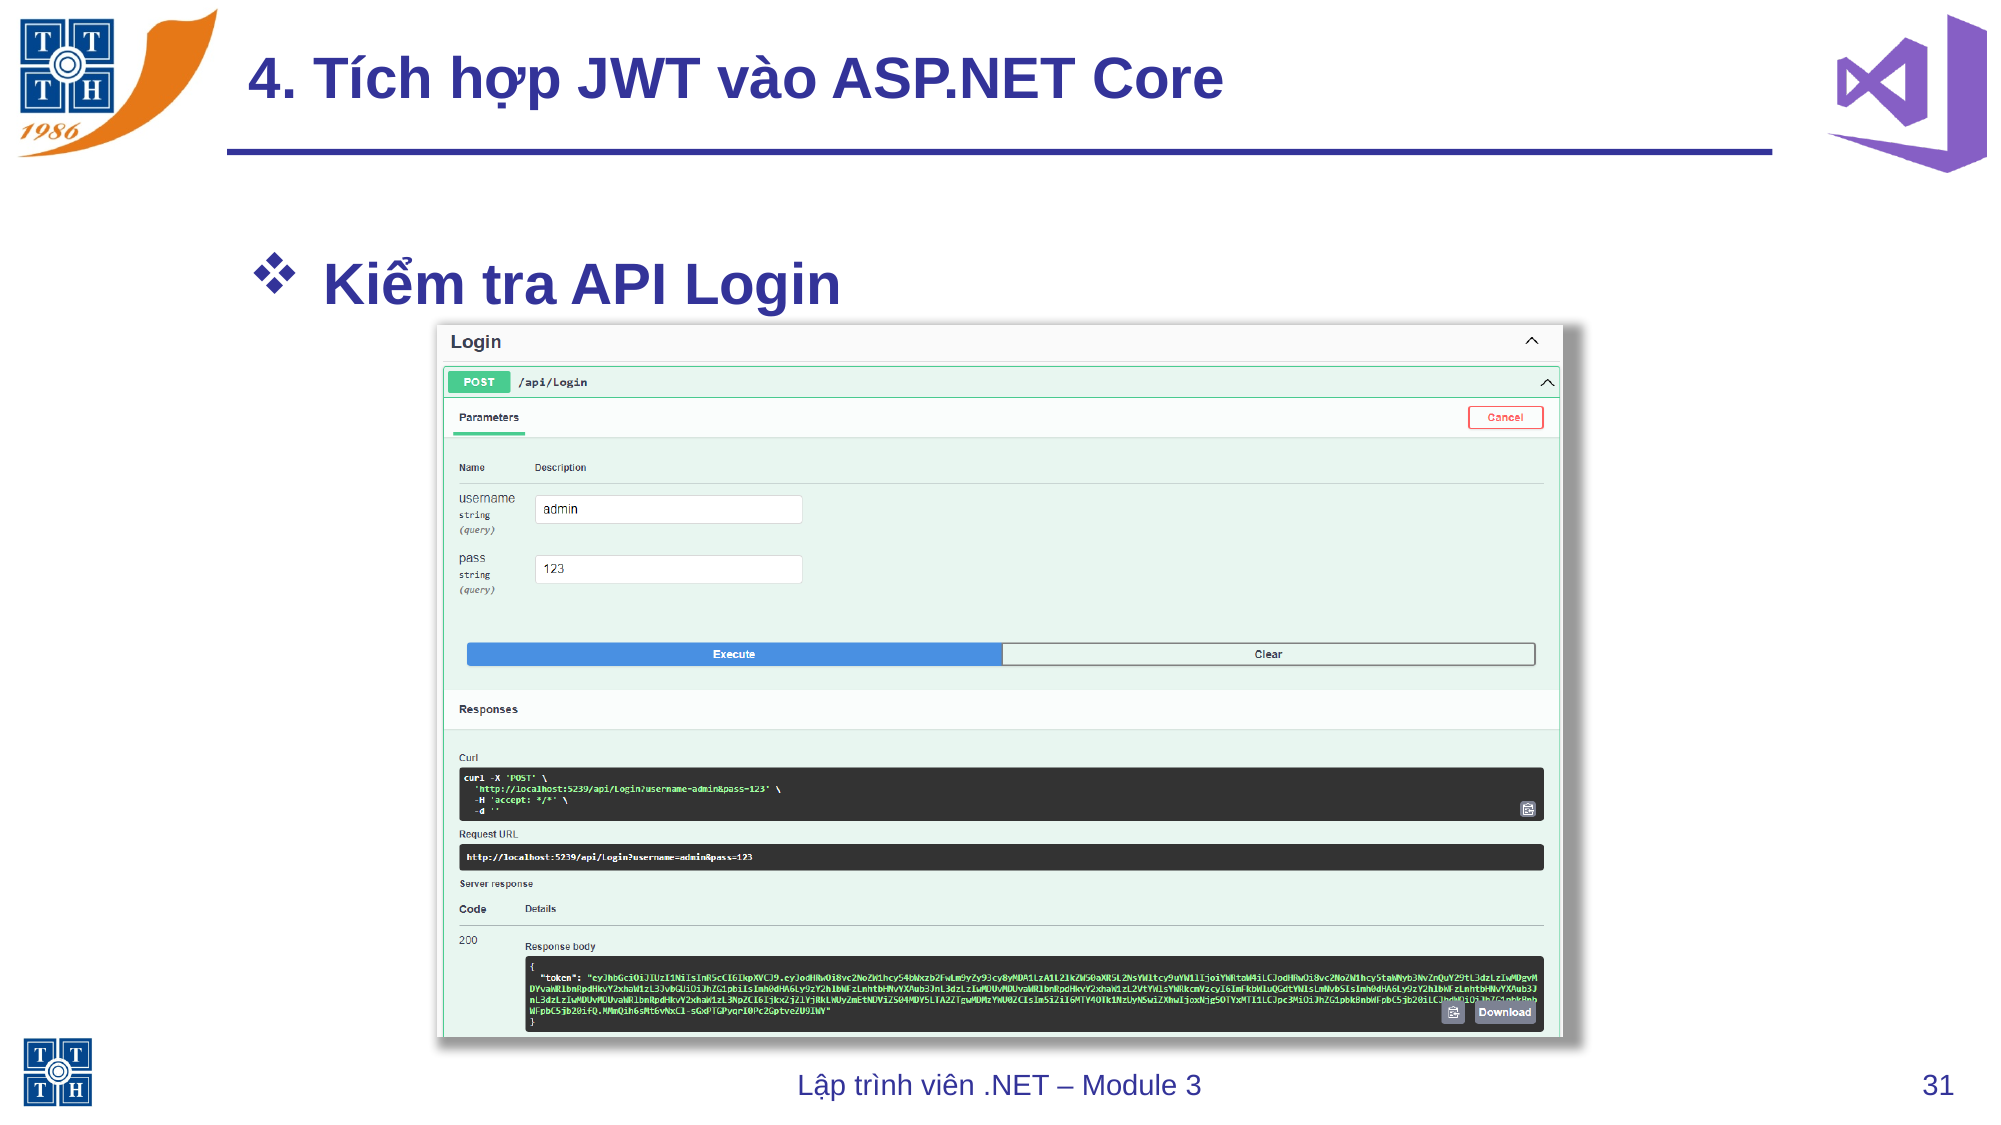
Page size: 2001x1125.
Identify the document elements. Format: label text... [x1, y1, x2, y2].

picture [437, 325, 1563, 1037]
picture [16, 7, 219, 158]
text_box Kiểm tra API Login [233, 203, 1778, 324]
picture [23, 1037, 93, 1107]
title 4. Tích hợp JWT vào ASP.NET Core [233, 40, 1796, 126]
picture [1827, 14, 1987, 173]
